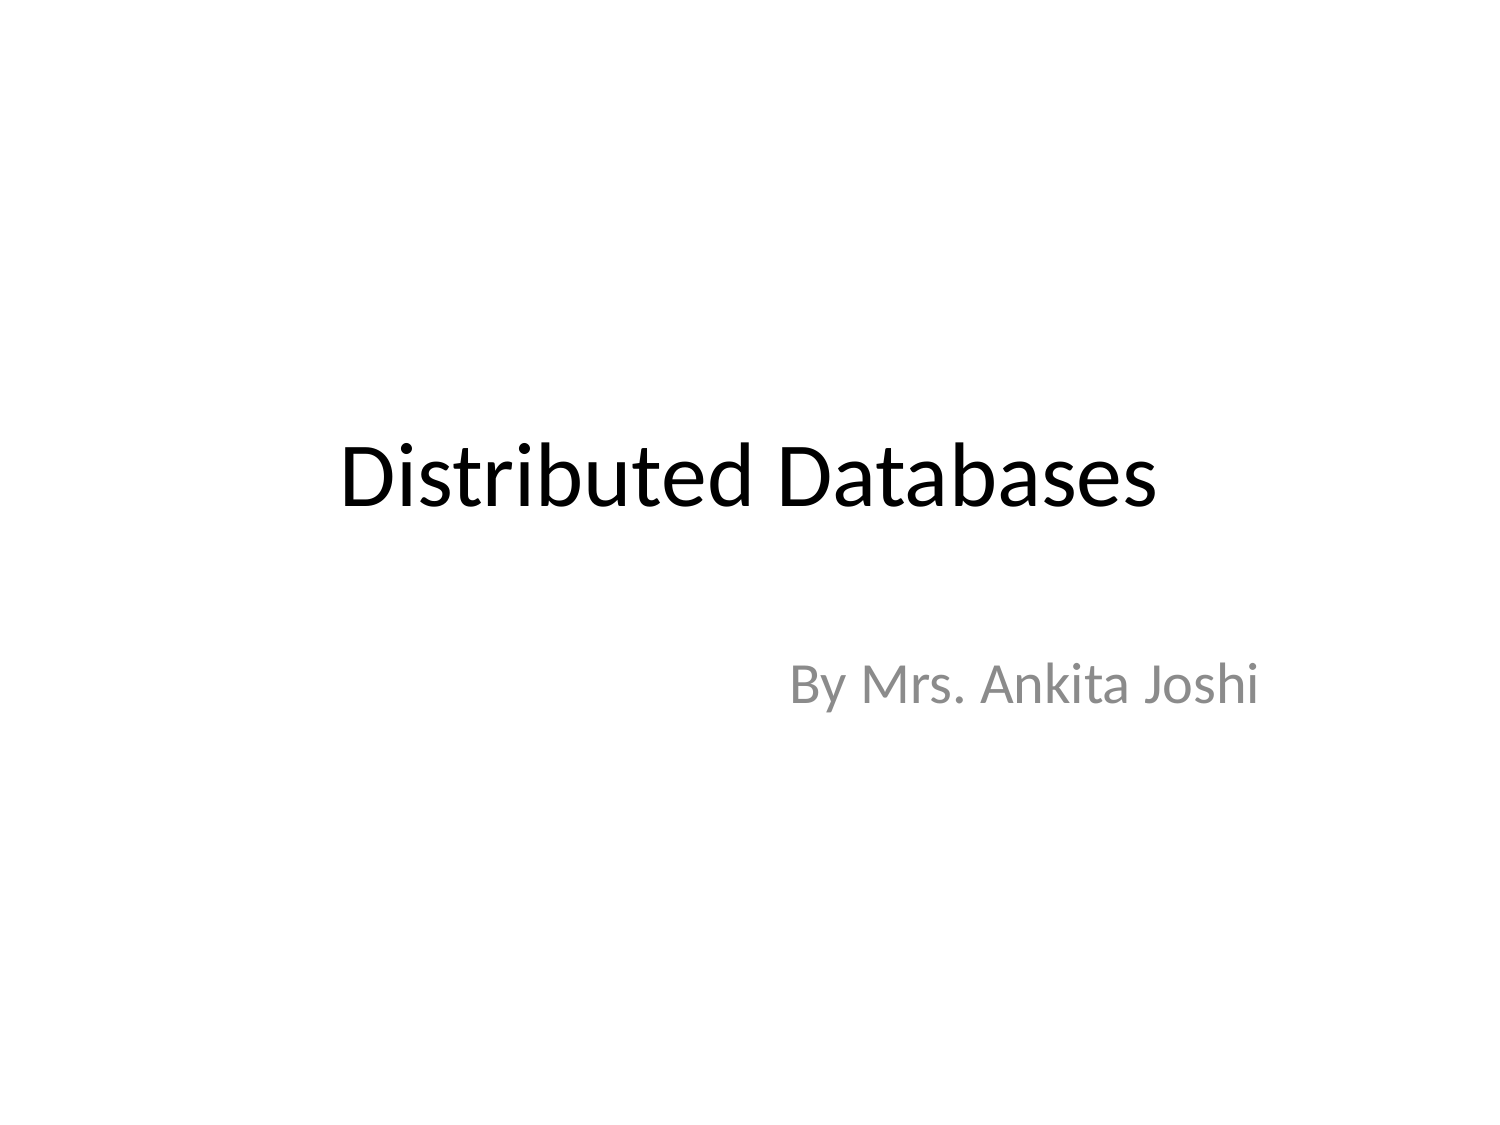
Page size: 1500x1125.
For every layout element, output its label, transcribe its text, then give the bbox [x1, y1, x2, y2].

title Distributed Databases [112, 349, 1388, 591]
subtitle By Mrs. Ankita Joshi [225, 637, 1275, 925]
